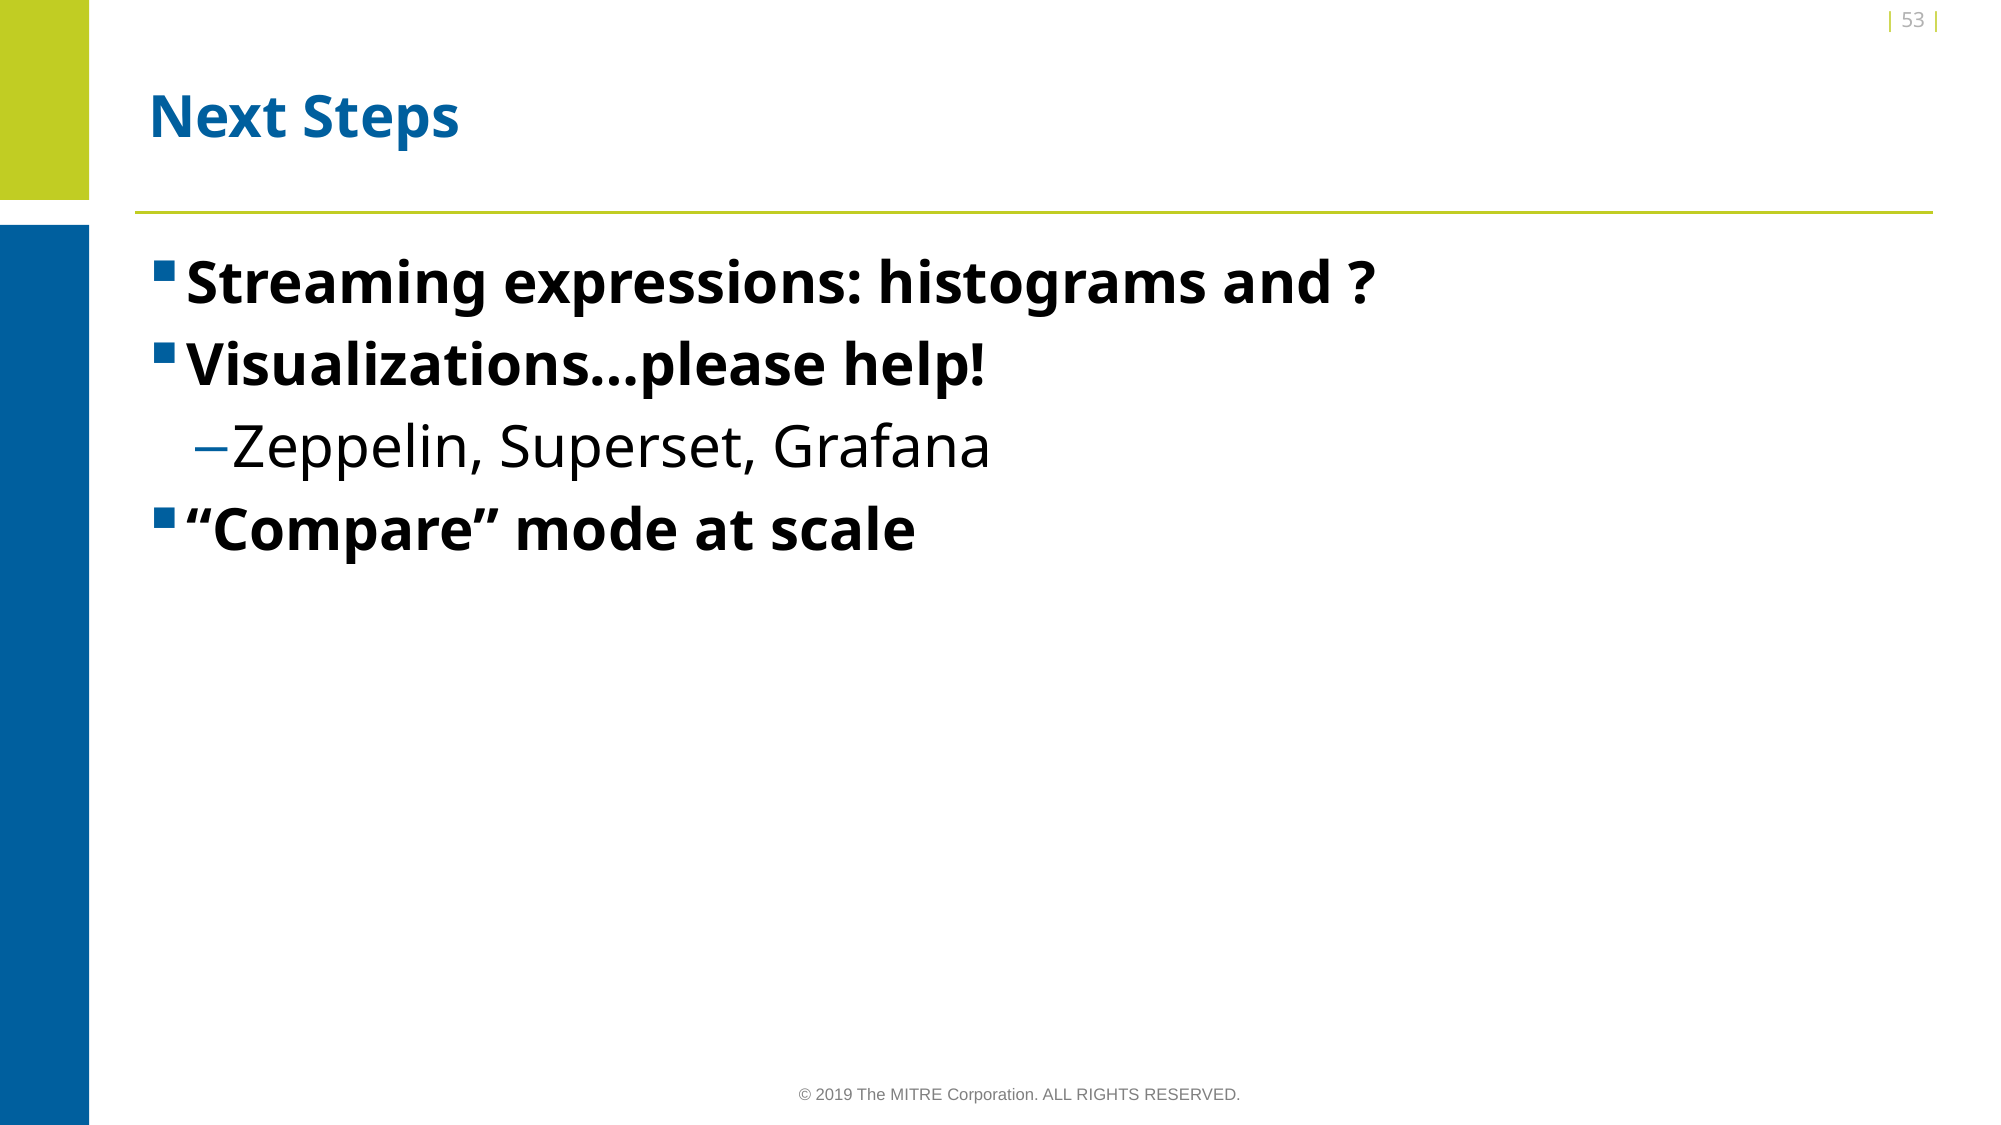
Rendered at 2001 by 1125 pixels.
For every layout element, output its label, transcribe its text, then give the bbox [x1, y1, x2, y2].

title Next Steps [133, 45, 1934, 188]
list Streaming expressions: histograms and ? Visualizations…please help! Zeppelin, Superset, Grafana “Compare” mode at scale [133, 237, 1934, 1005]
slide_number | 53 | [1848, 12, 1957, 43]
